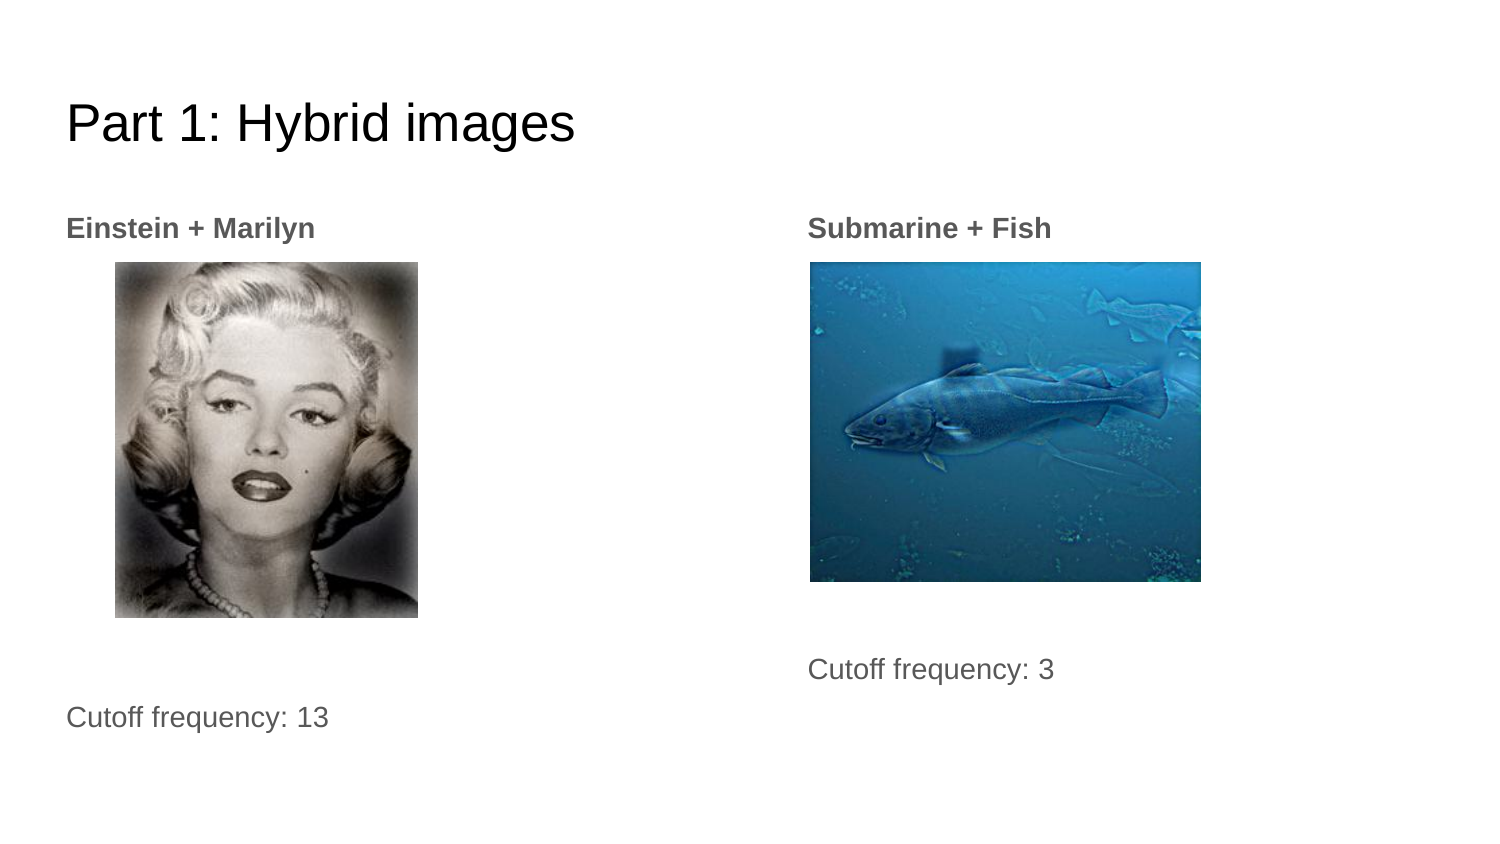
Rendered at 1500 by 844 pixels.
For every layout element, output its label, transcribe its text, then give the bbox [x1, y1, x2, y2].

list Submarine + Fish Cutoff frequency: 3 [792, 188, 1450, 750]
list Einstein + Marilyn Cutoff frequency: 13 [50, 188, 708, 750]
title Part 1: Hybrid images [50, 72, 1450, 168]
picture [115, 261, 418, 619]
picture [810, 262, 1201, 582]
